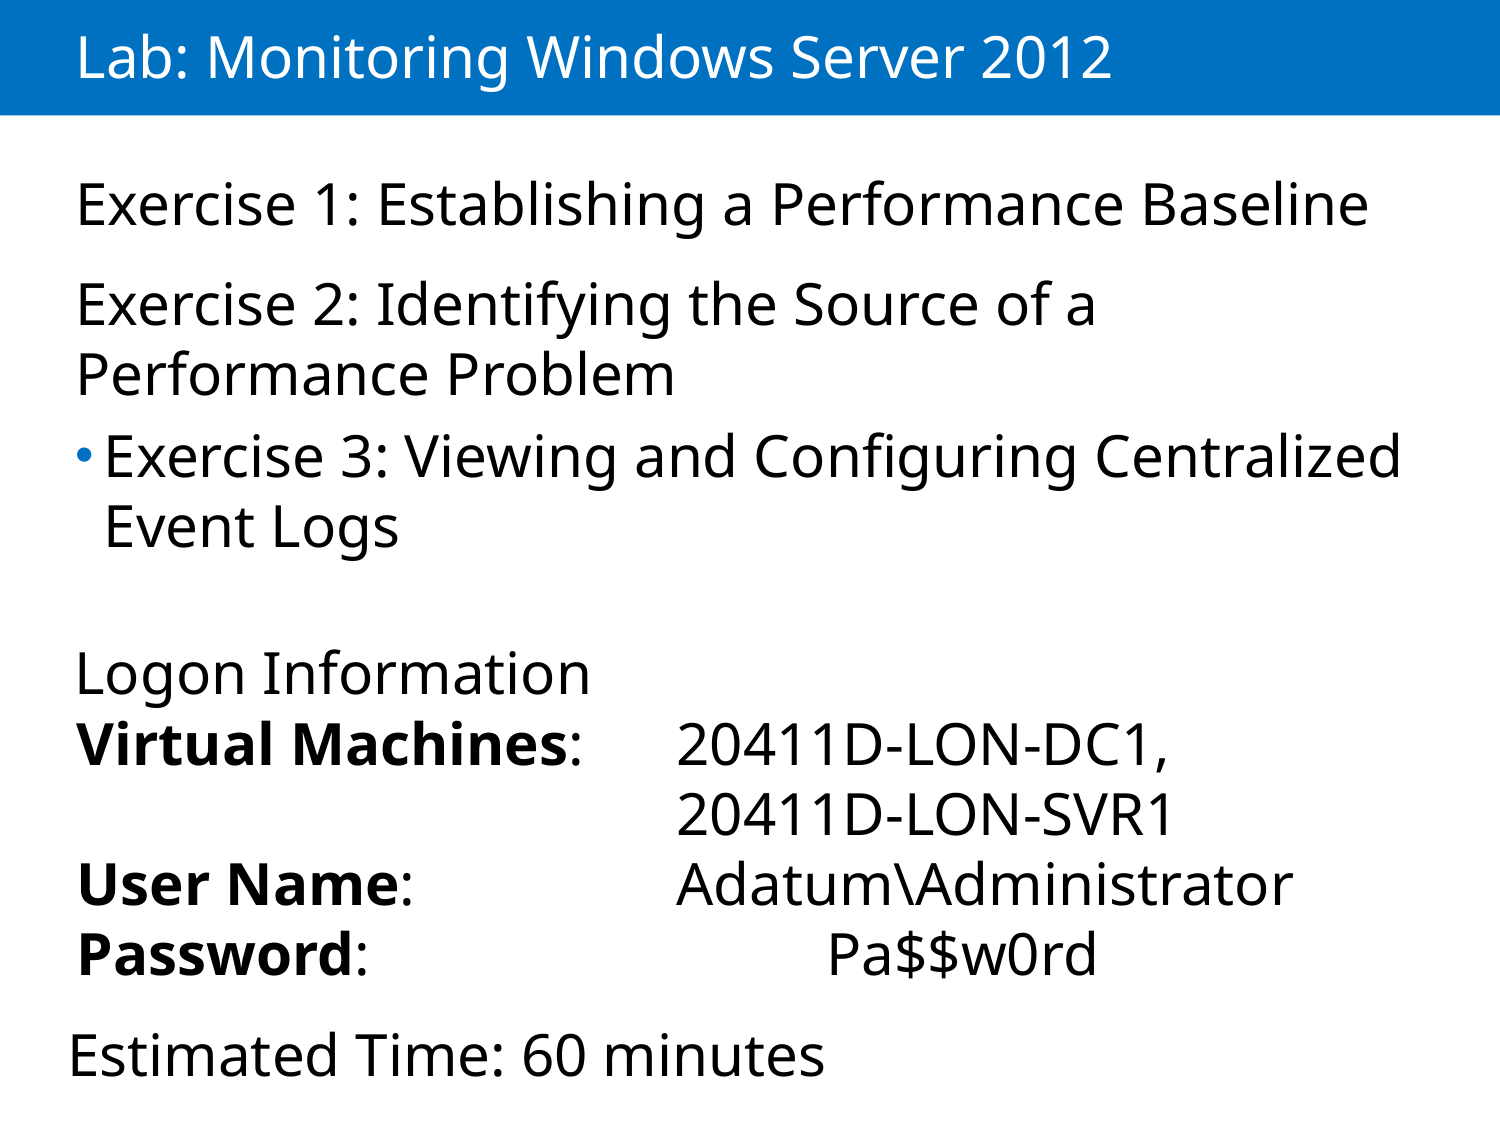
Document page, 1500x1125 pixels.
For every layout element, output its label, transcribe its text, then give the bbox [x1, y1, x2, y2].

text_box Virtual Machines: 20411D-LON-DC1, 20411D-LON-SVR1 User Name: Adatum\Administrator Password: Pa$$w0rd [61, 699, 1309, 995]
title Lab: Monitoring Windows Server 2012 [75, 0, 1351, 122]
text_box Estimated Time: 60 minutes [52, 1011, 841, 1096]
list Exercise 1: Establishing a Performance Baseline Exercise 2: Identifying the Source of a Performance Problem Exercise 3: Viewing and Configuring Centralized Event Logs [74, 167, 1408, 1013]
text_box Logon Information [59, 628, 607, 714]
